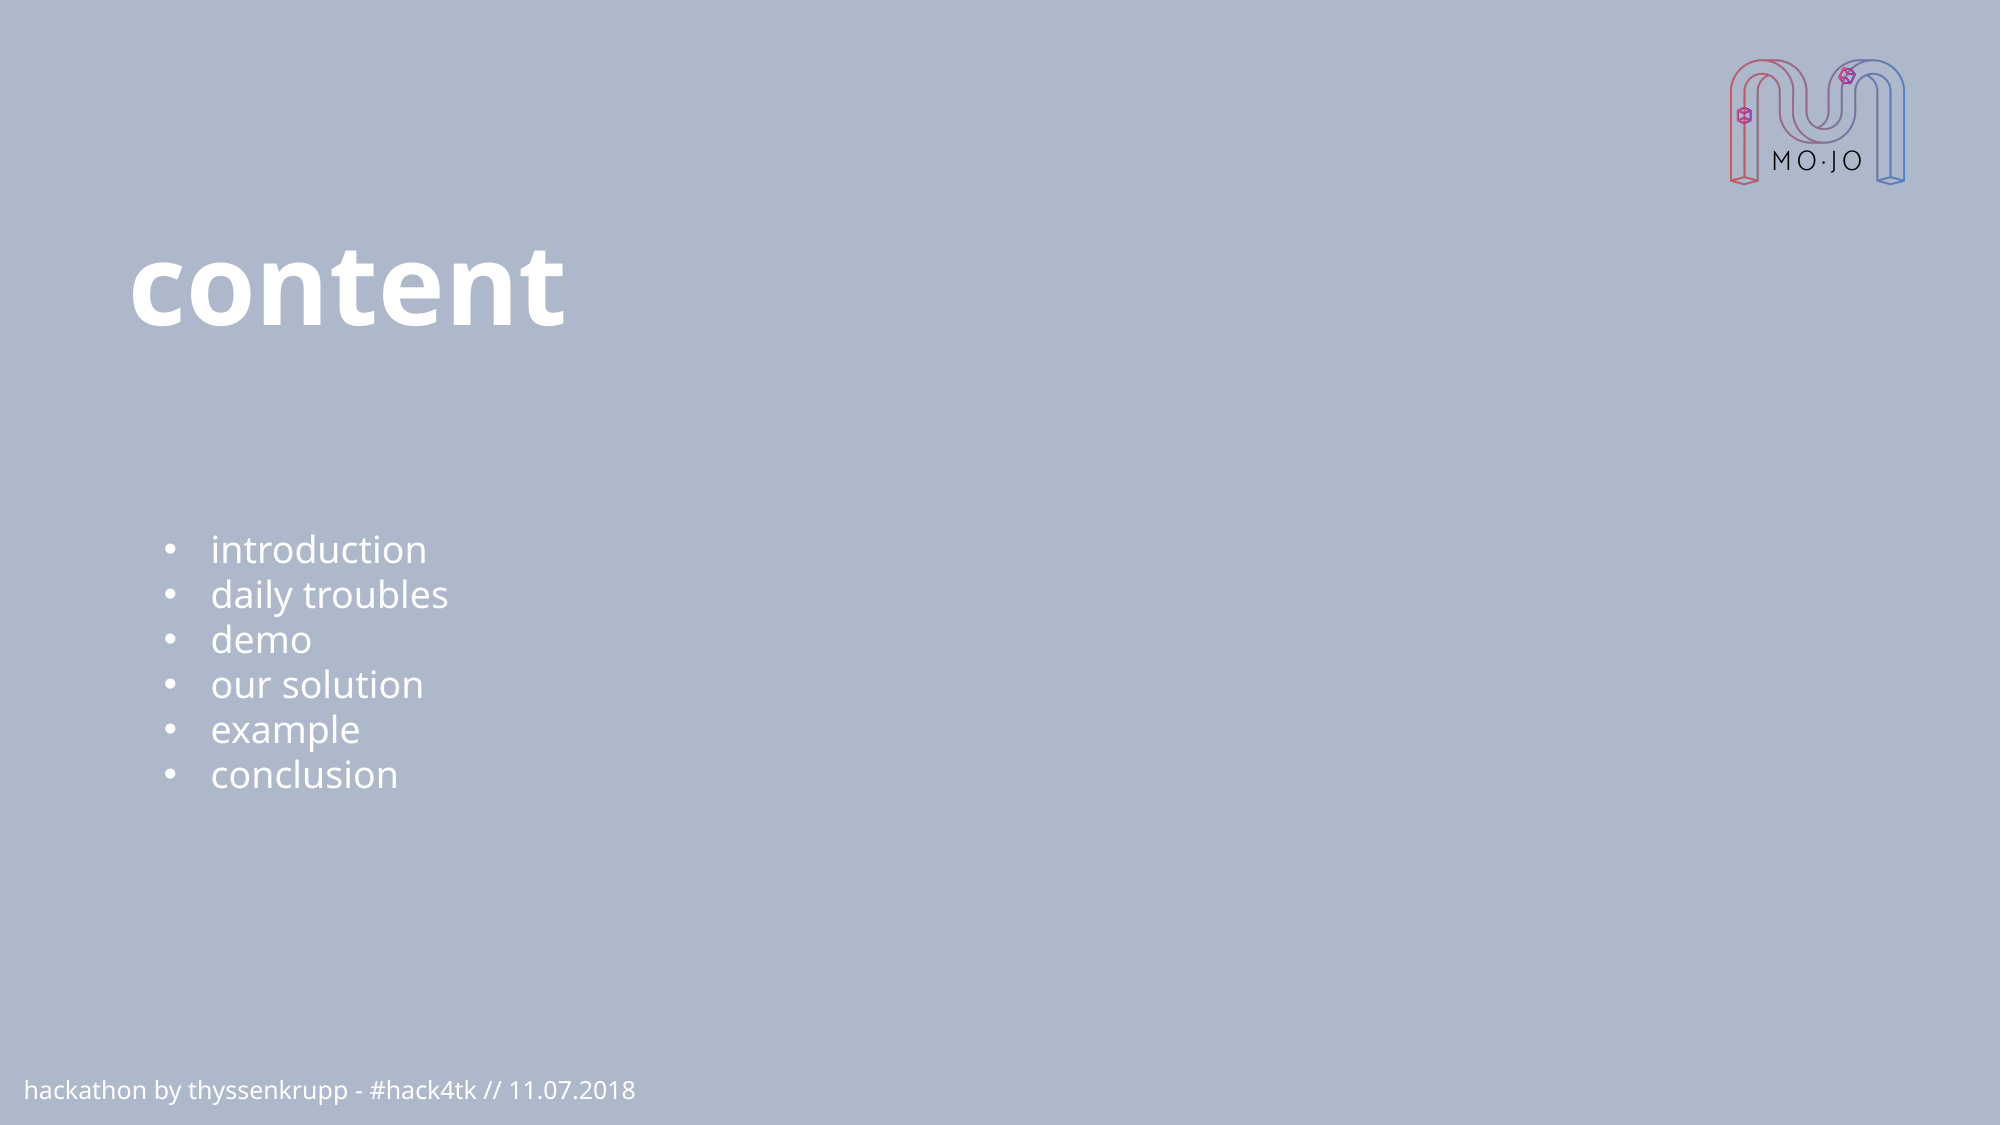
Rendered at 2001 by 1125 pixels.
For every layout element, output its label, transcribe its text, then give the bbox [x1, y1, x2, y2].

text_box content [113, 205, 583, 356]
text_box hackathon by thyssenkrupp - #hack4tk // 11.07.2018 [8, 1066, 652, 1112]
picture [1681, 31, 1950, 206]
text_box introduction daily troubles demo our solution example conclusion [148, 518, 465, 939]
